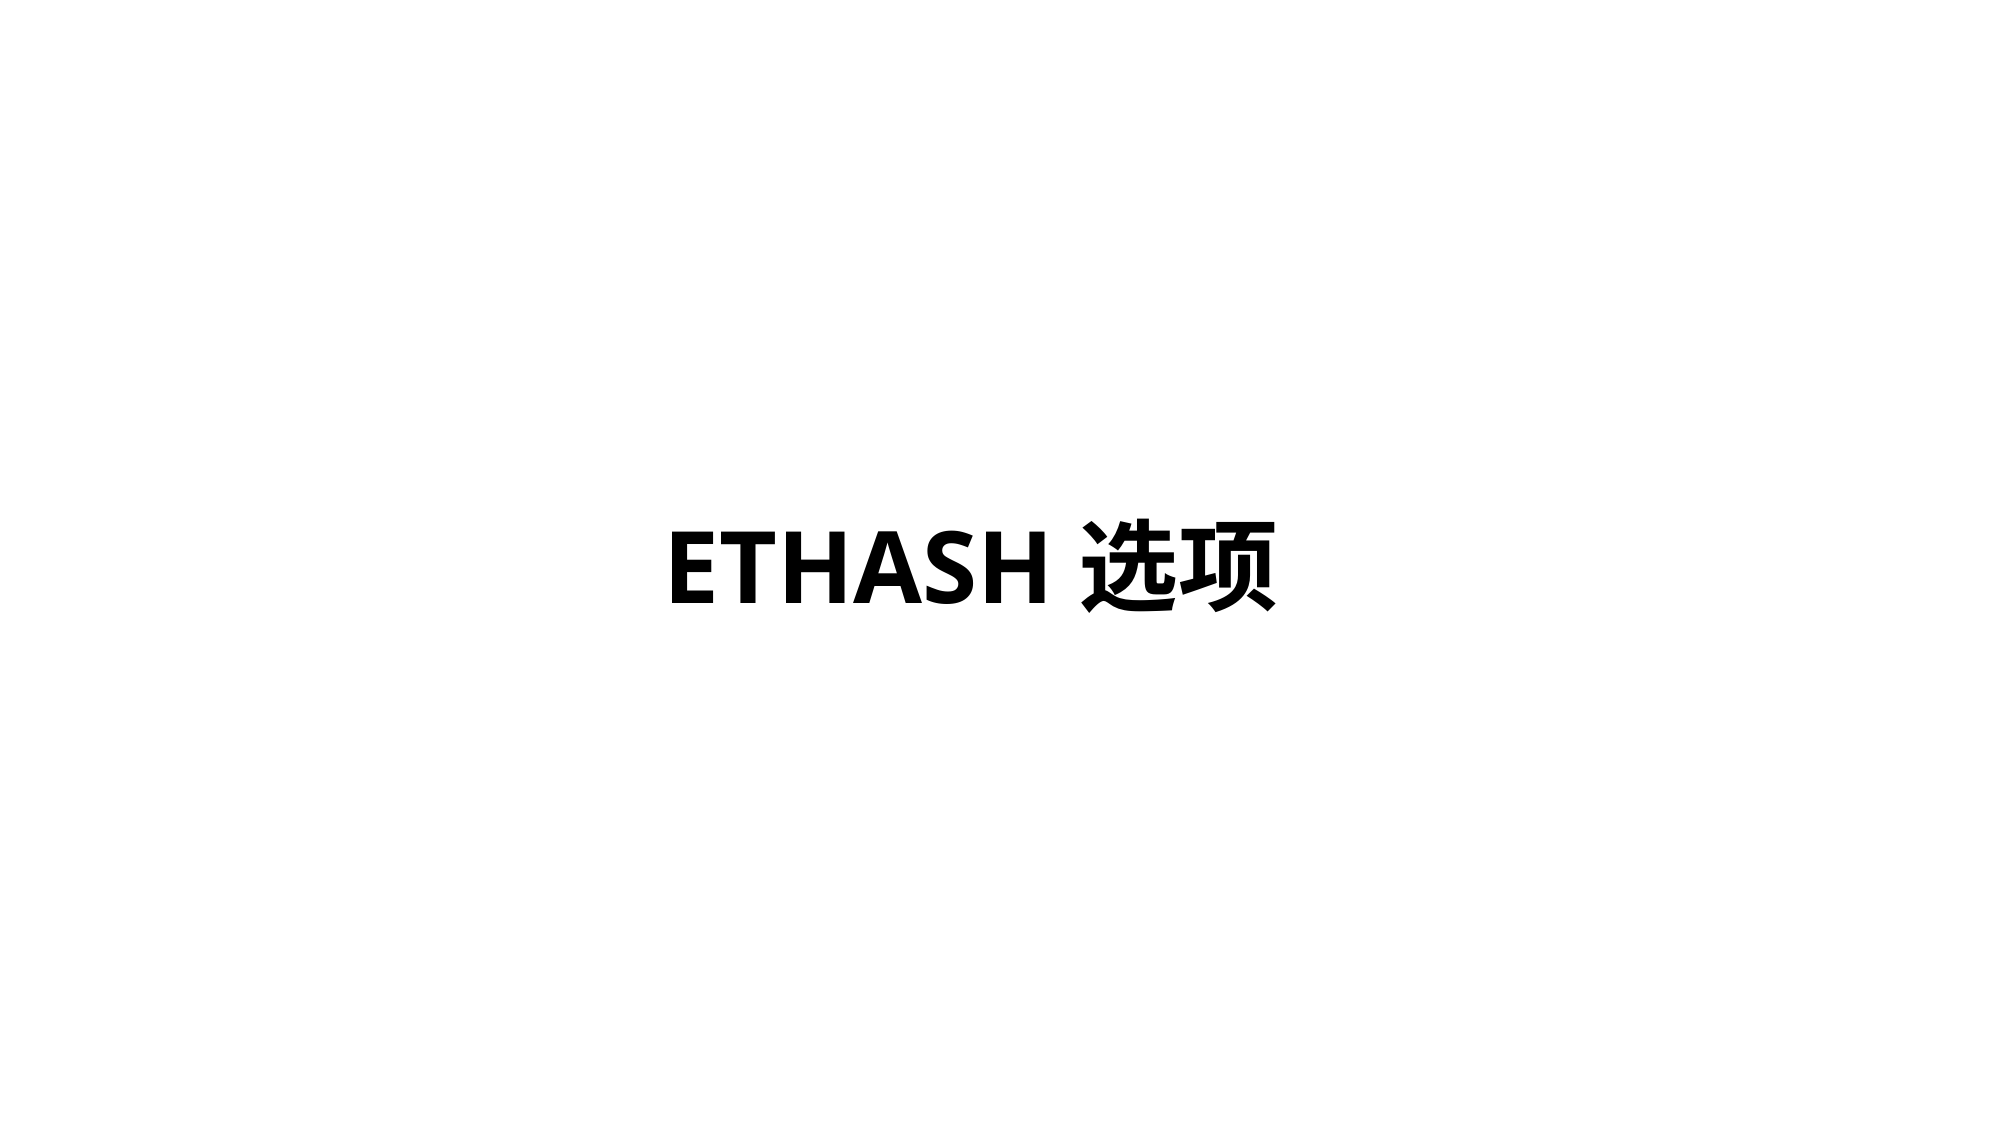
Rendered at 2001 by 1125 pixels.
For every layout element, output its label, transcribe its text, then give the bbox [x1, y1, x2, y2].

title ETHASH选项 [220, 119, 1721, 947]
